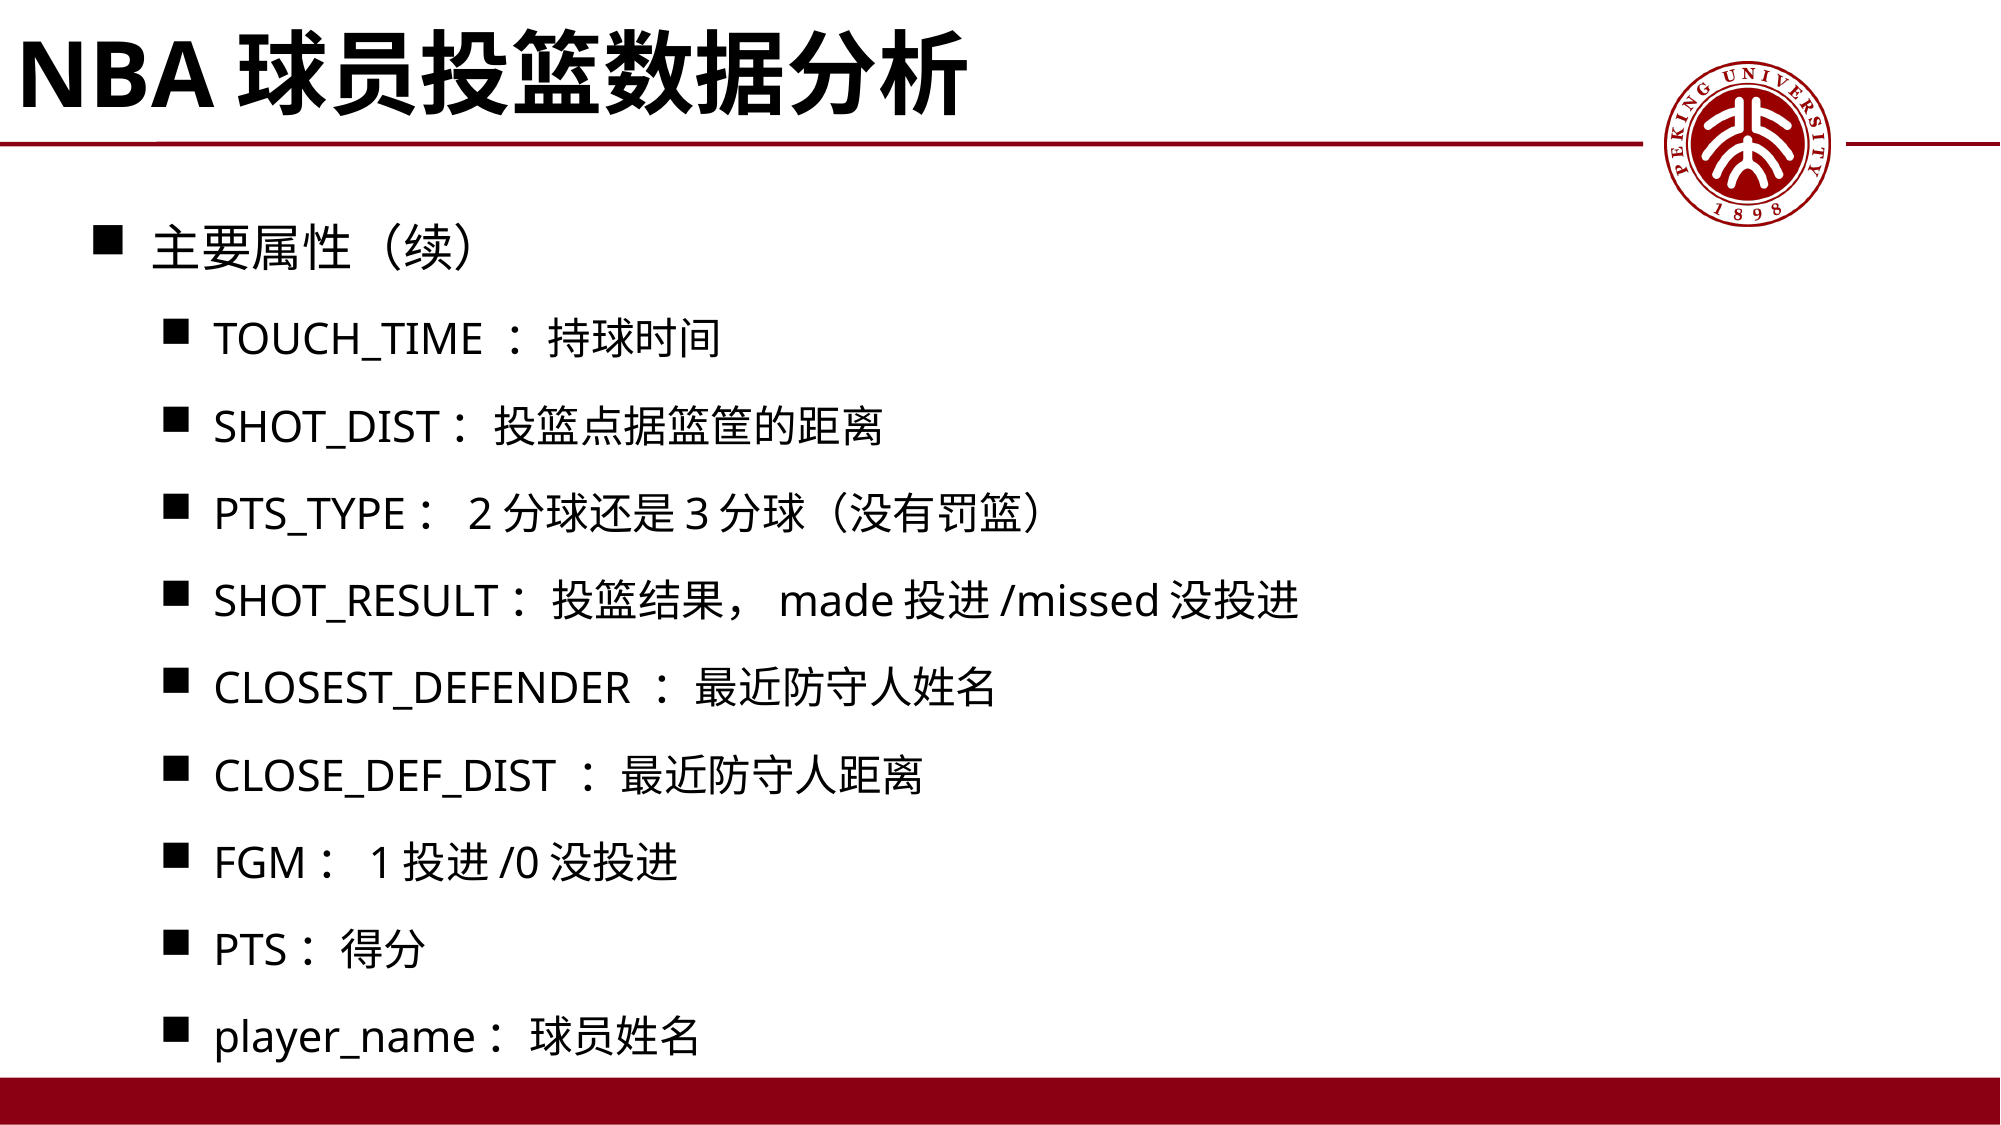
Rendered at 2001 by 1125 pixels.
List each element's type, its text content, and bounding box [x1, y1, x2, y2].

list 主要属性（续） TOUCH_TIME ：持球时间 SHOT_DIST：投篮点据篮筐的距离 PTS_TYPE：2分球还是3分球（没有罚篮） SHOT_RESULT：投篮结果，made投进/missed没投进 CLOSEST_DEFENDER ：最近防守人姓名 CLOSE_DEF_DIST ：最近防守人距离 FGM：1投进/0没投进 PTS：得分 player_name：球员姓名 [74, 177, 1901, 1076]
picture [1664, 61, 1831, 177]
title NBA球员投篮数据分析 [0, 5, 1703, 150]
